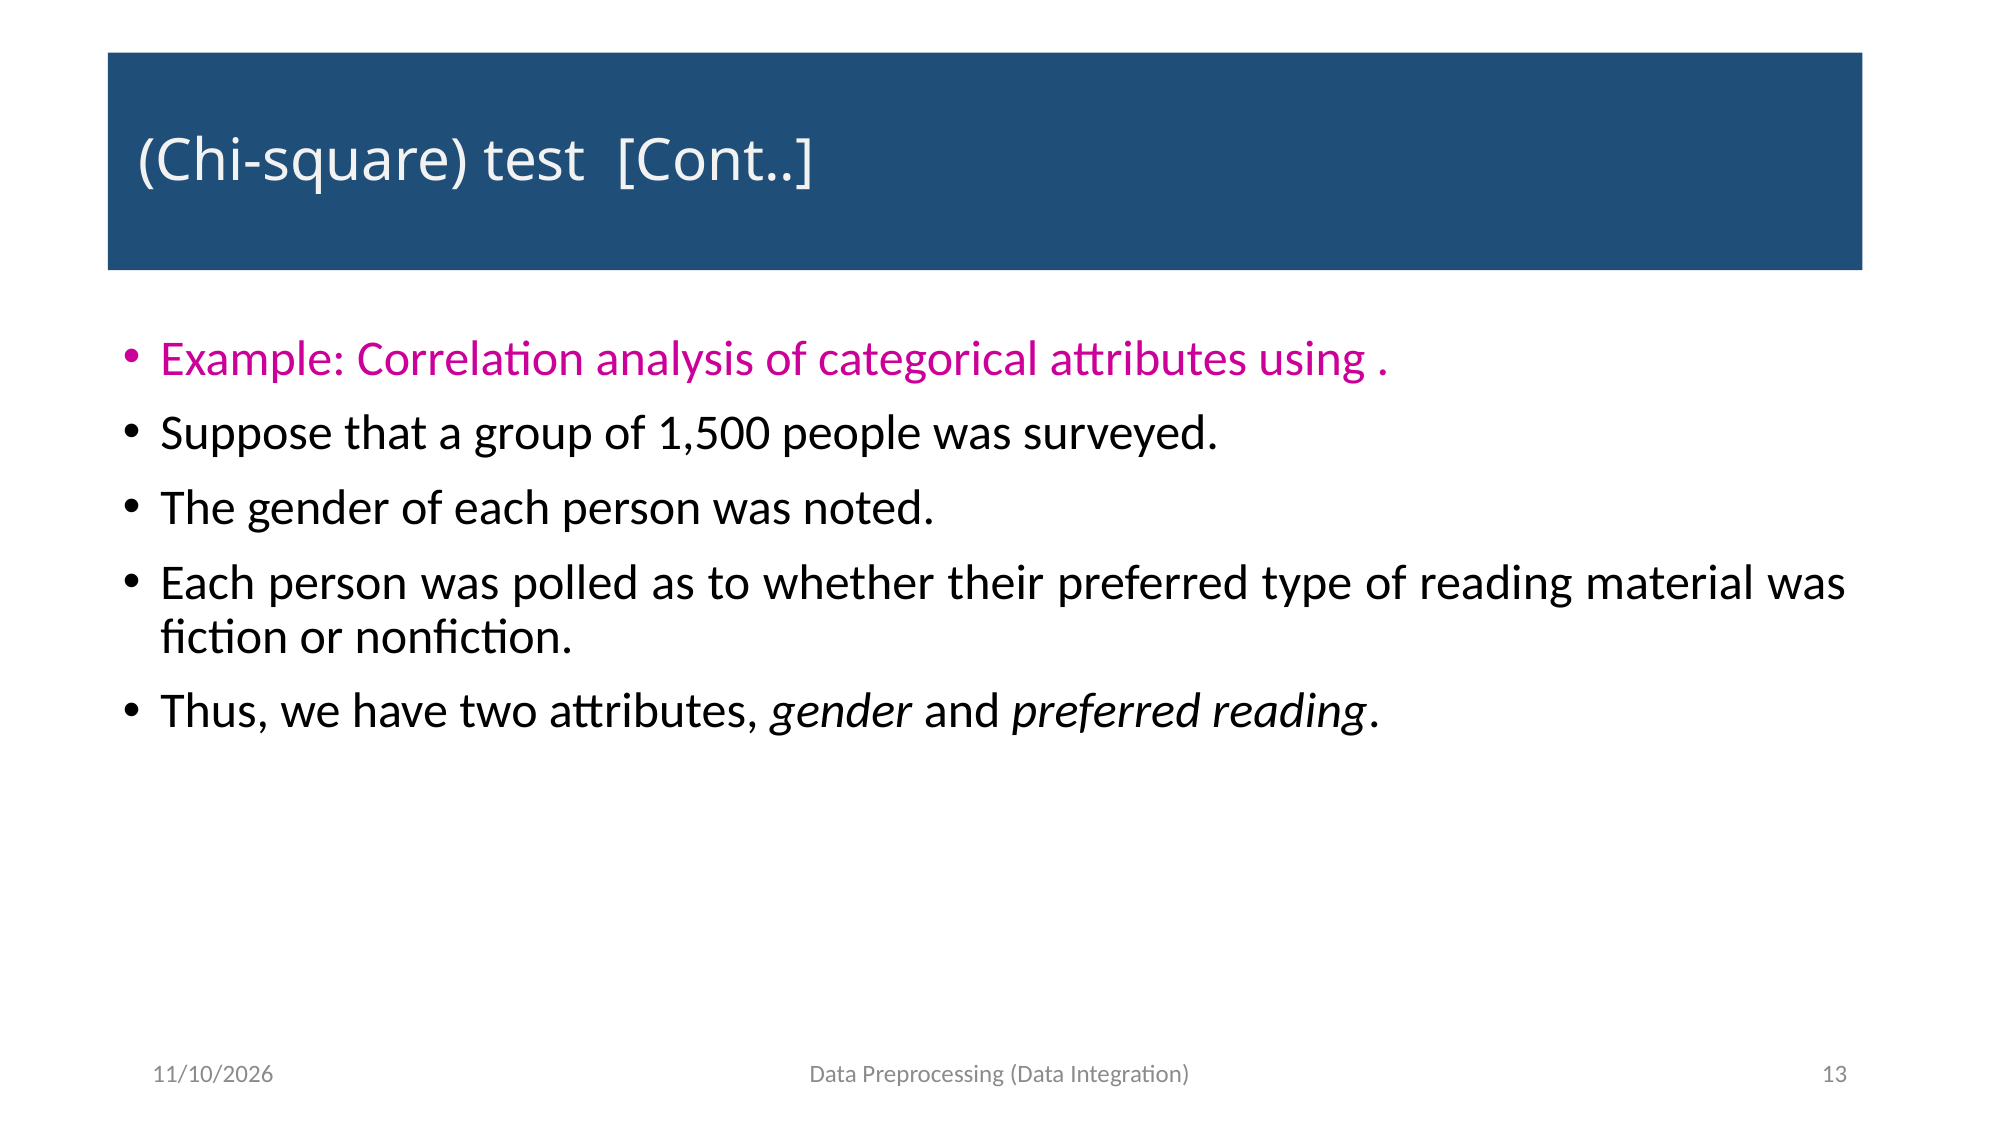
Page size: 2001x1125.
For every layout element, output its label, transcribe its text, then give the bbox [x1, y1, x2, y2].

footer Data Preprocessing (Data Integration) [662, 1042, 1338, 1103]
slide_number 13 [1412, 1042, 1863, 1103]
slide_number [137, 1042, 588, 1103]
